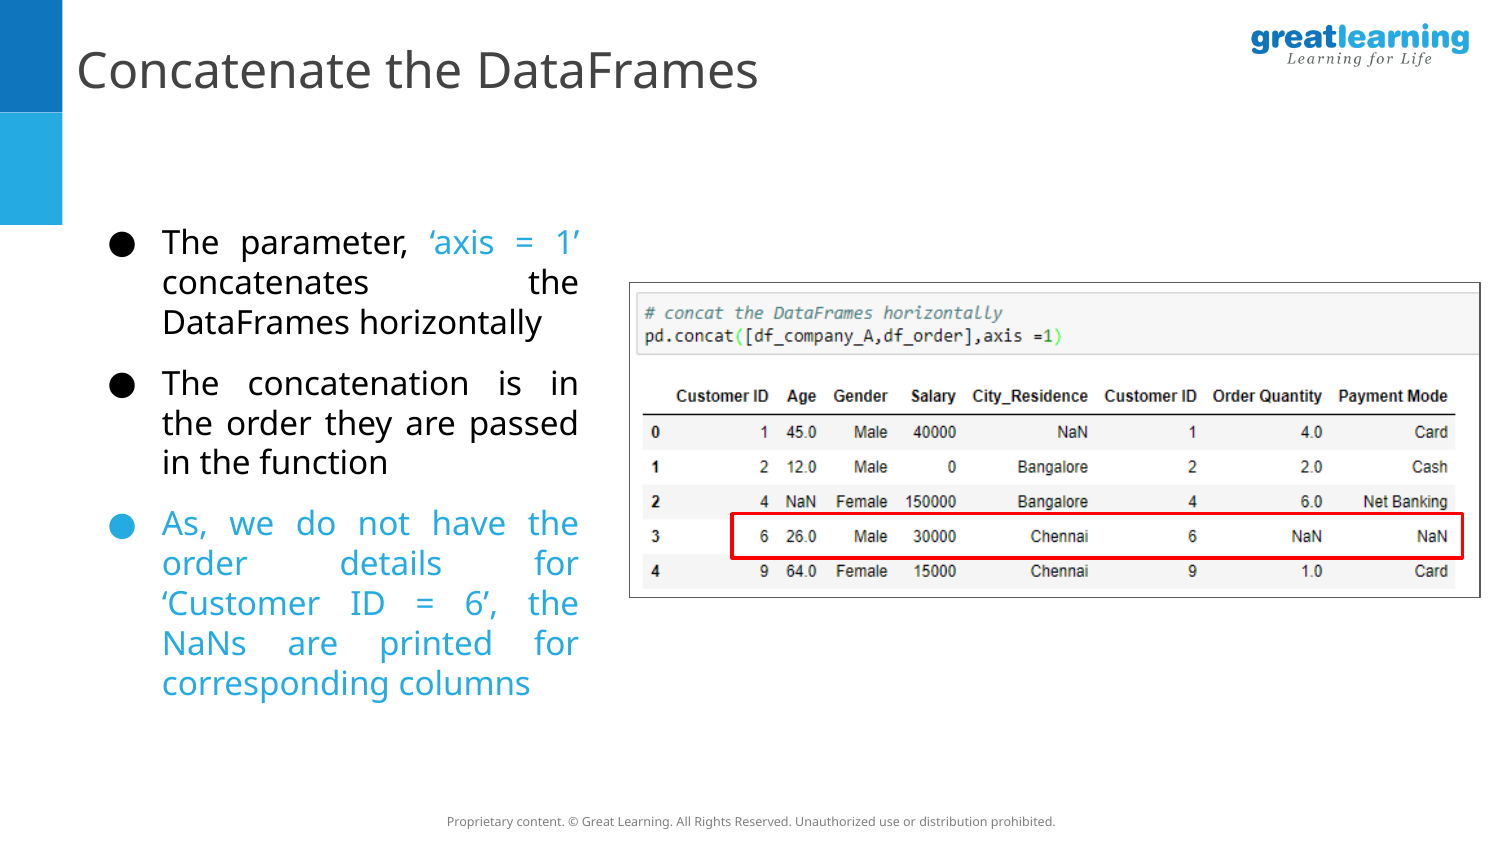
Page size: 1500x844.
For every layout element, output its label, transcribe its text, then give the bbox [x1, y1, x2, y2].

text_box Concatenate the DataFrames [61, 23, 1285, 110]
picture [629, 282, 1480, 598]
text_box [0, 0, 63, 112]
text_box [0, 112, 63, 225]
picture [1285, 23, 1469, 67]
text_box The parameter, ‘axis = 1’ concatenates the DataFrames horizontally The concatenation is in the order they are passed in the function As, we do not have the order details for ‘Customer ID = 6’, the NaNs are printed for corresponding columns [62, 206, 595, 719]
